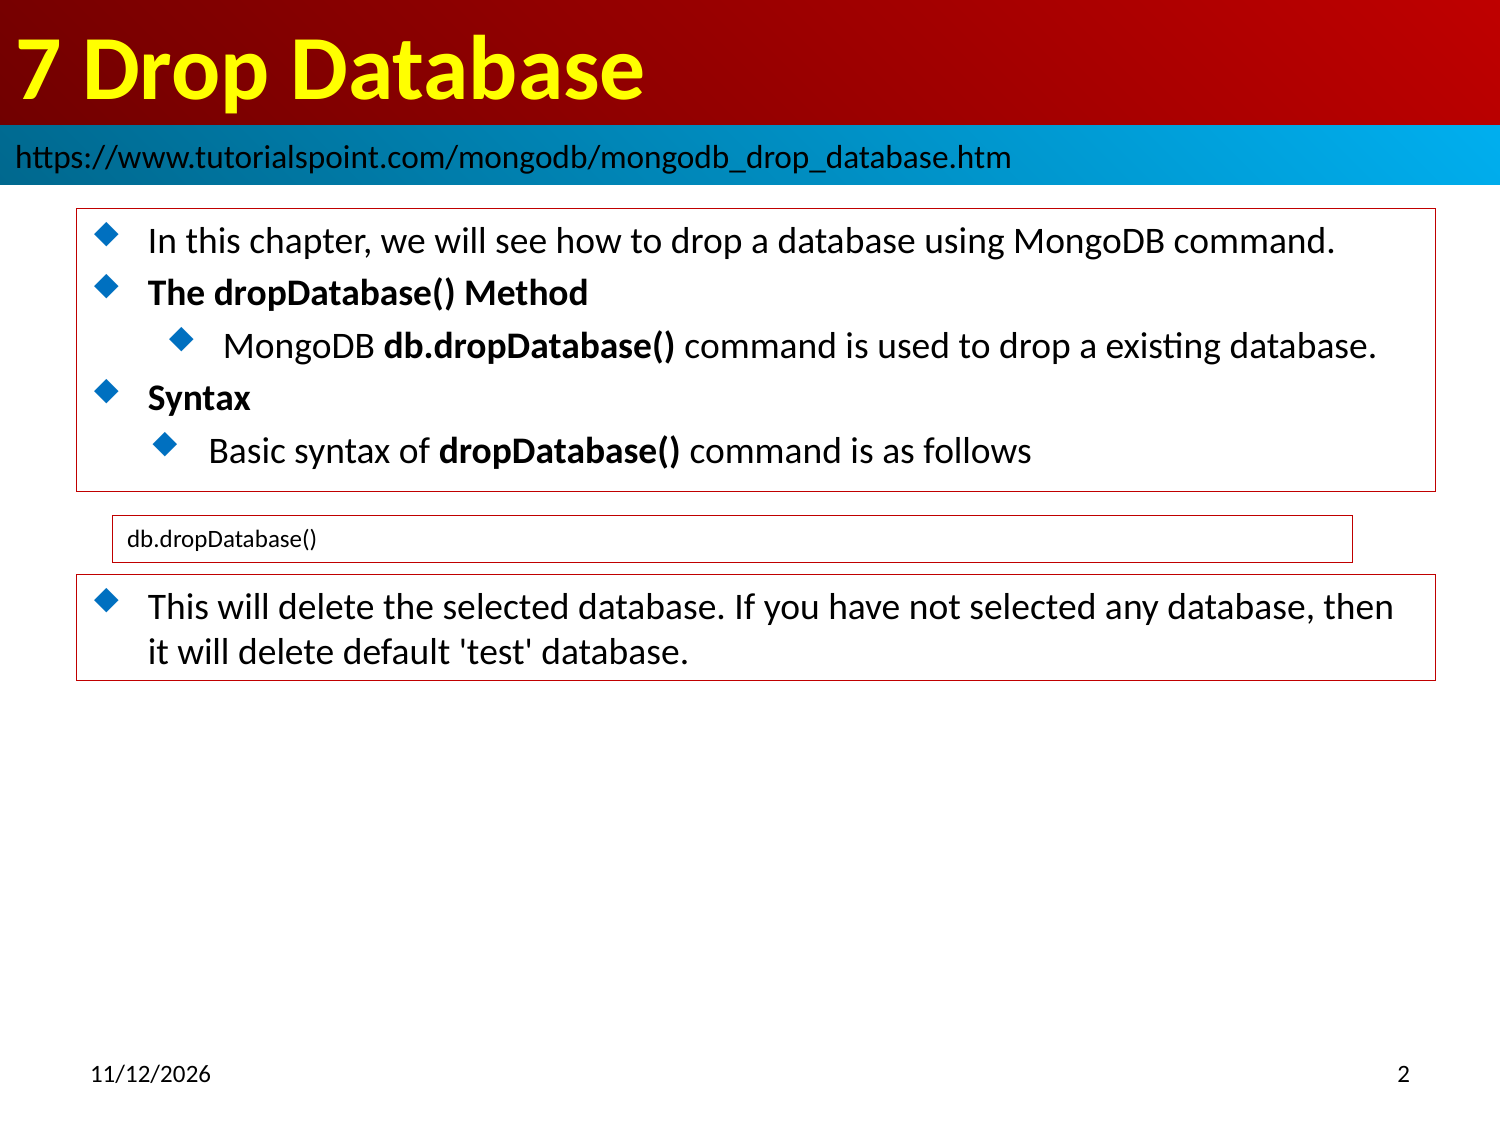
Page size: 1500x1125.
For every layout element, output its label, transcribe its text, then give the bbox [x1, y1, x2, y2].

text_box https://www.tutorialspoint.com/mongodb/mongodb_drop_database.htm [0, 125, 1500, 185]
text_box db.dropDatabase() [112, 515, 1353, 563]
title 7 Drop Database [0, 0, 1500, 125]
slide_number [75, 1042, 425, 1103]
subtitle In this chapter, we will see how to drop a database using MongoDB command. The dropDatabase() Method MongoDB db.dropDatabase() command is used to drop a existing database. Syntax Basic syntax of dropDatabase() command is as follows [76, 208, 1436, 492]
slide_number 2 [1074, 1042, 1425, 1103]
text_box This will delete the selected database. If you have not selected any database, then it will delete default 'test' database. [76, 574, 1436, 681]
